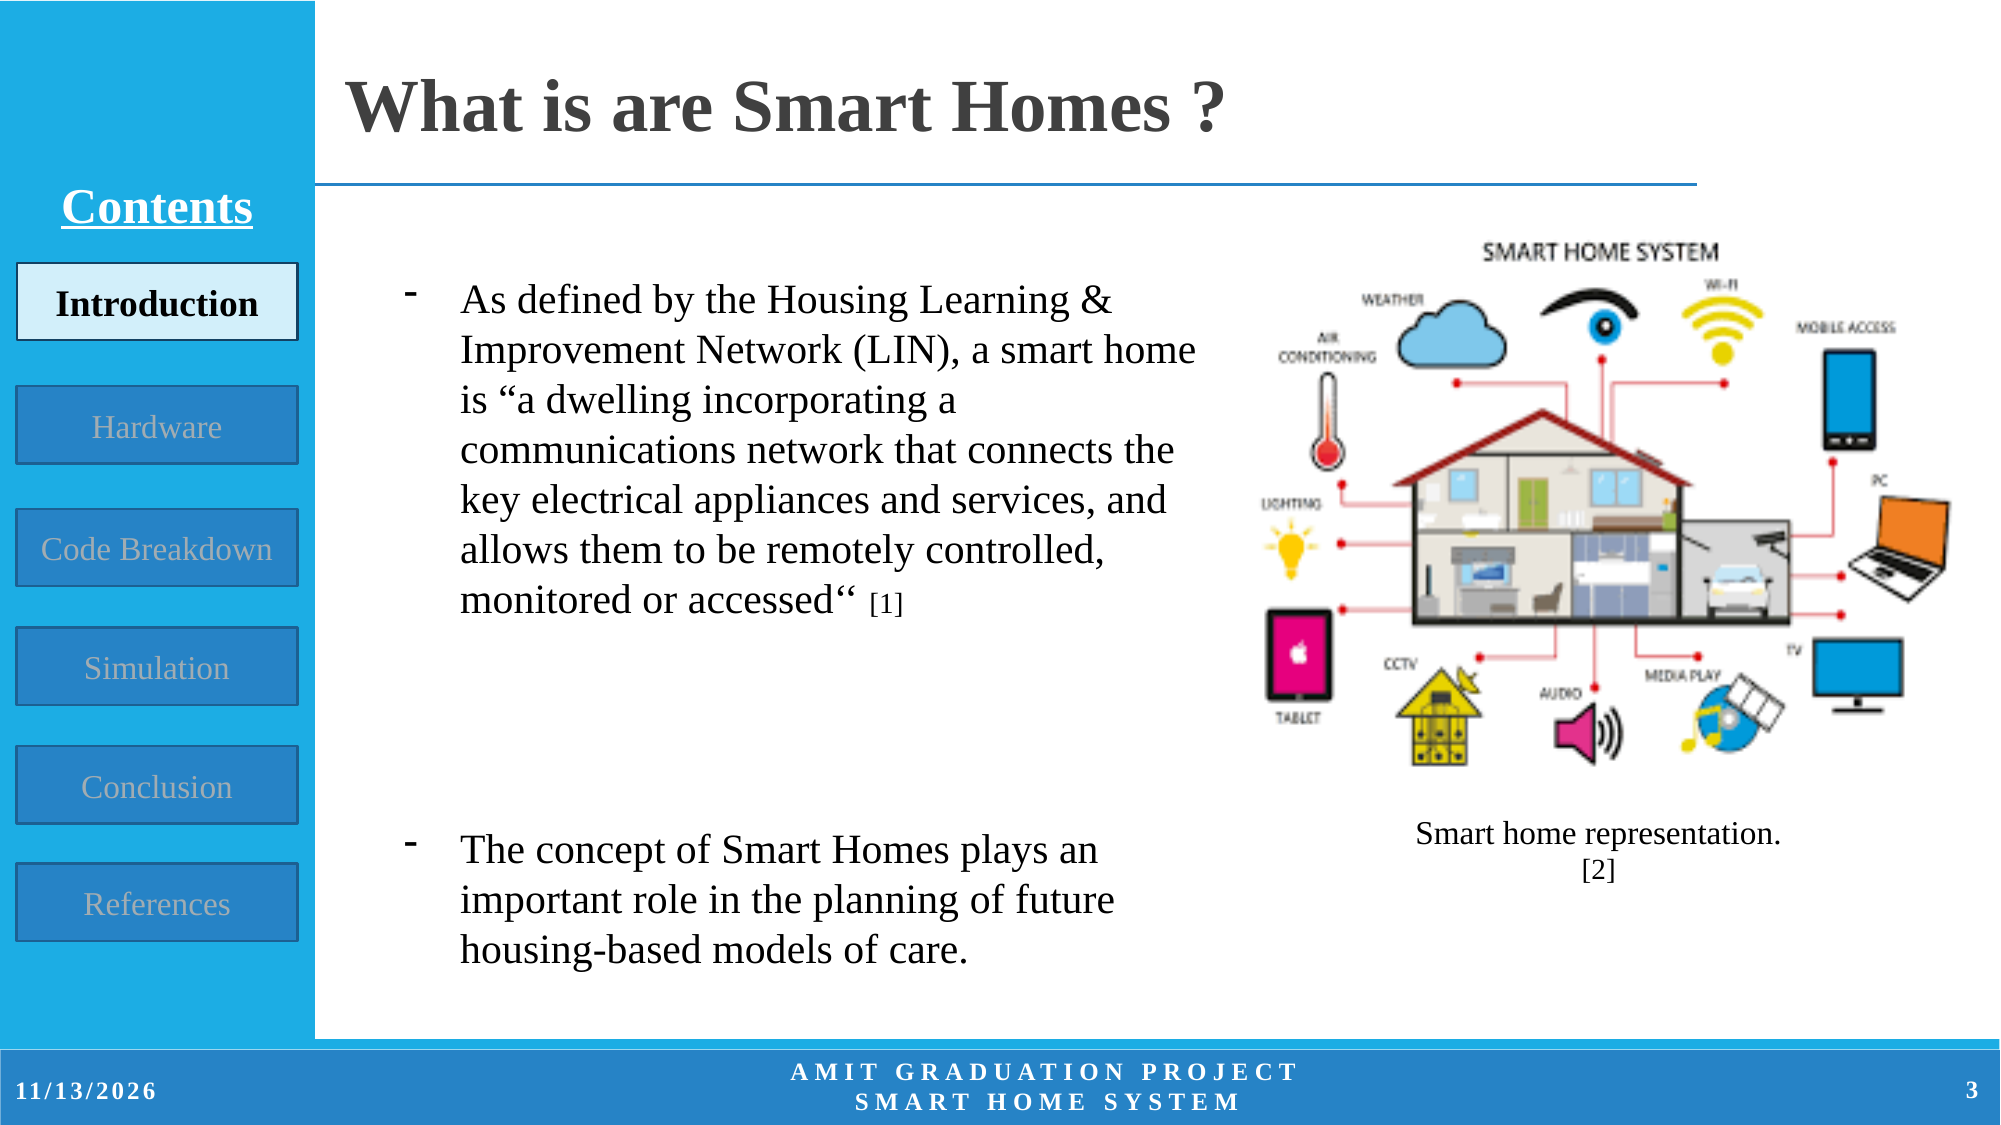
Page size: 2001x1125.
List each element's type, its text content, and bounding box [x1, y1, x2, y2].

text_box Smart home representation. [2] [1384, 803, 1813, 893]
text_box As defined by the Housing Learning & Improvement Network (LIN), a smart home is “a dwelling incorporating a communications network that connects the key electrical appliances and services, and allows them to be remotely controlled, monitored or accessed‘‘ [1] The concept of Smart Homes plays an important role in the planning of future housing-based models of care. [389, 264, 1227, 980]
list What is are Smart Homes ? [327, 59, 1680, 175]
slide_number 3 [1778, 1058, 1994, 1119]
footer Amit Graduation Project Smart Home System [327, 1070, 1766, 1125]
picture [1225, 220, 1972, 788]
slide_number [0, 1059, 316, 1120]
